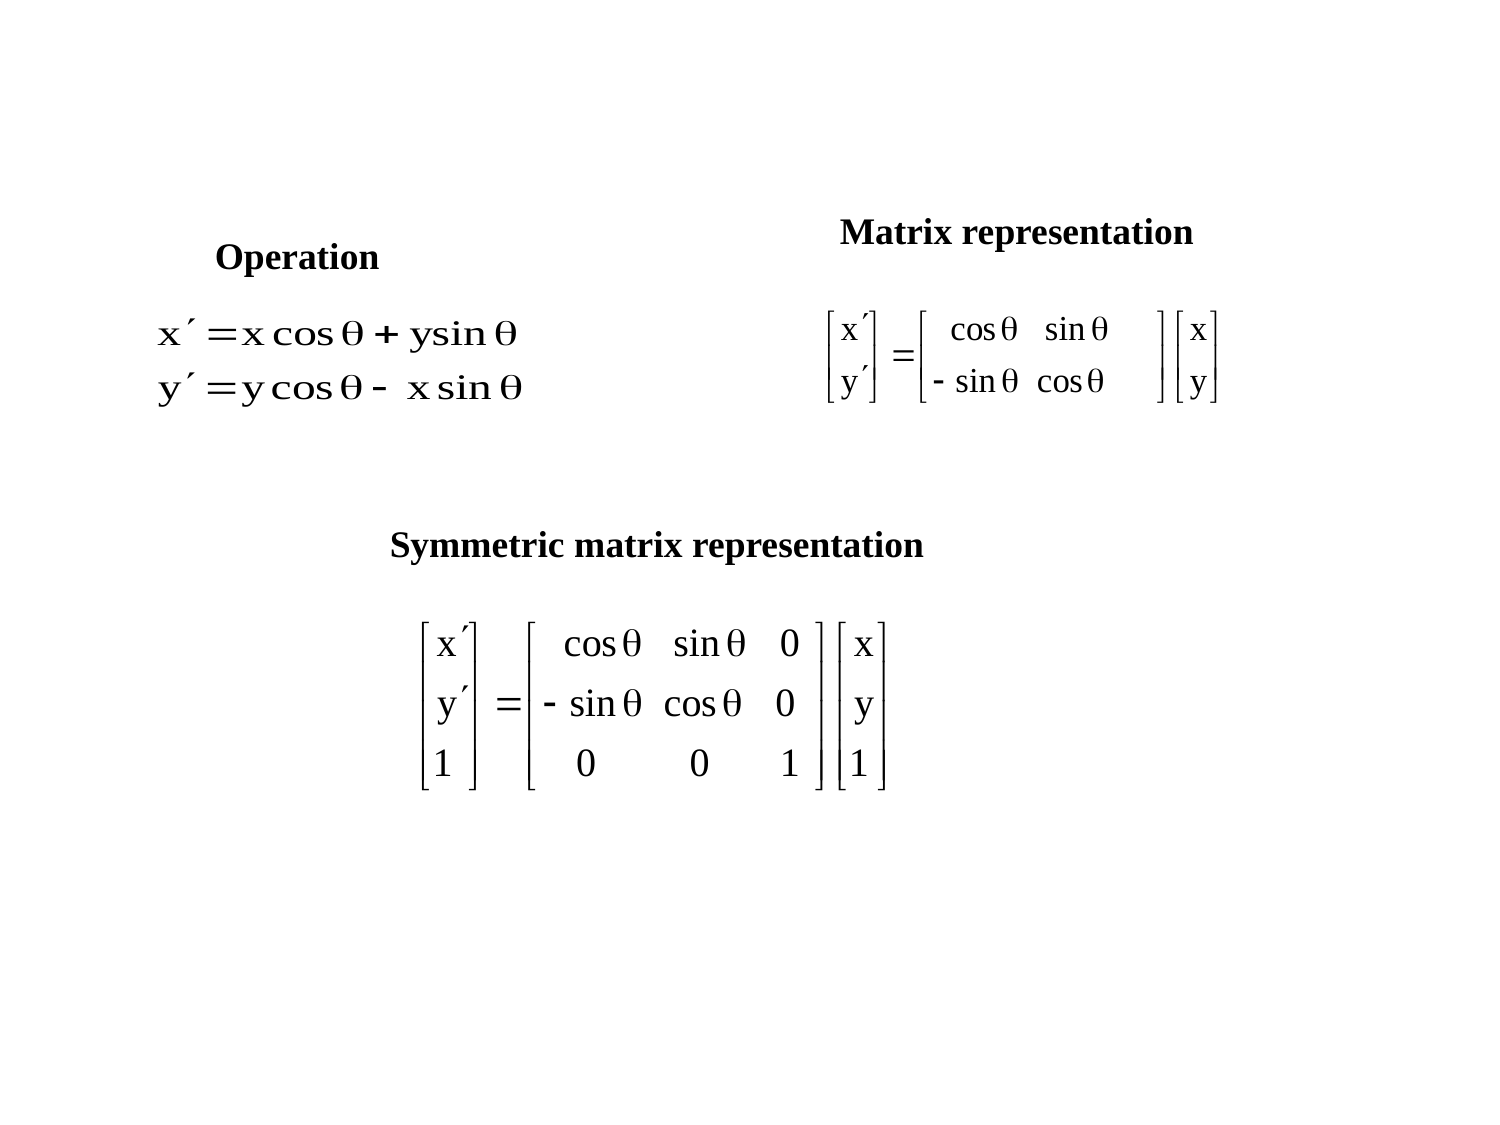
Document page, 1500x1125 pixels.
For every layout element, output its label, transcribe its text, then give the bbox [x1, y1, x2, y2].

text_box Matrix representation [825, 199, 1225, 260]
text_box Operation [200, 224, 475, 285]
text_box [149, 312, 530, 416]
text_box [412, 612, 901, 801]
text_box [819, 302, 1229, 411]
text_box Symmetric matrix representation [375, 512, 950, 573]
